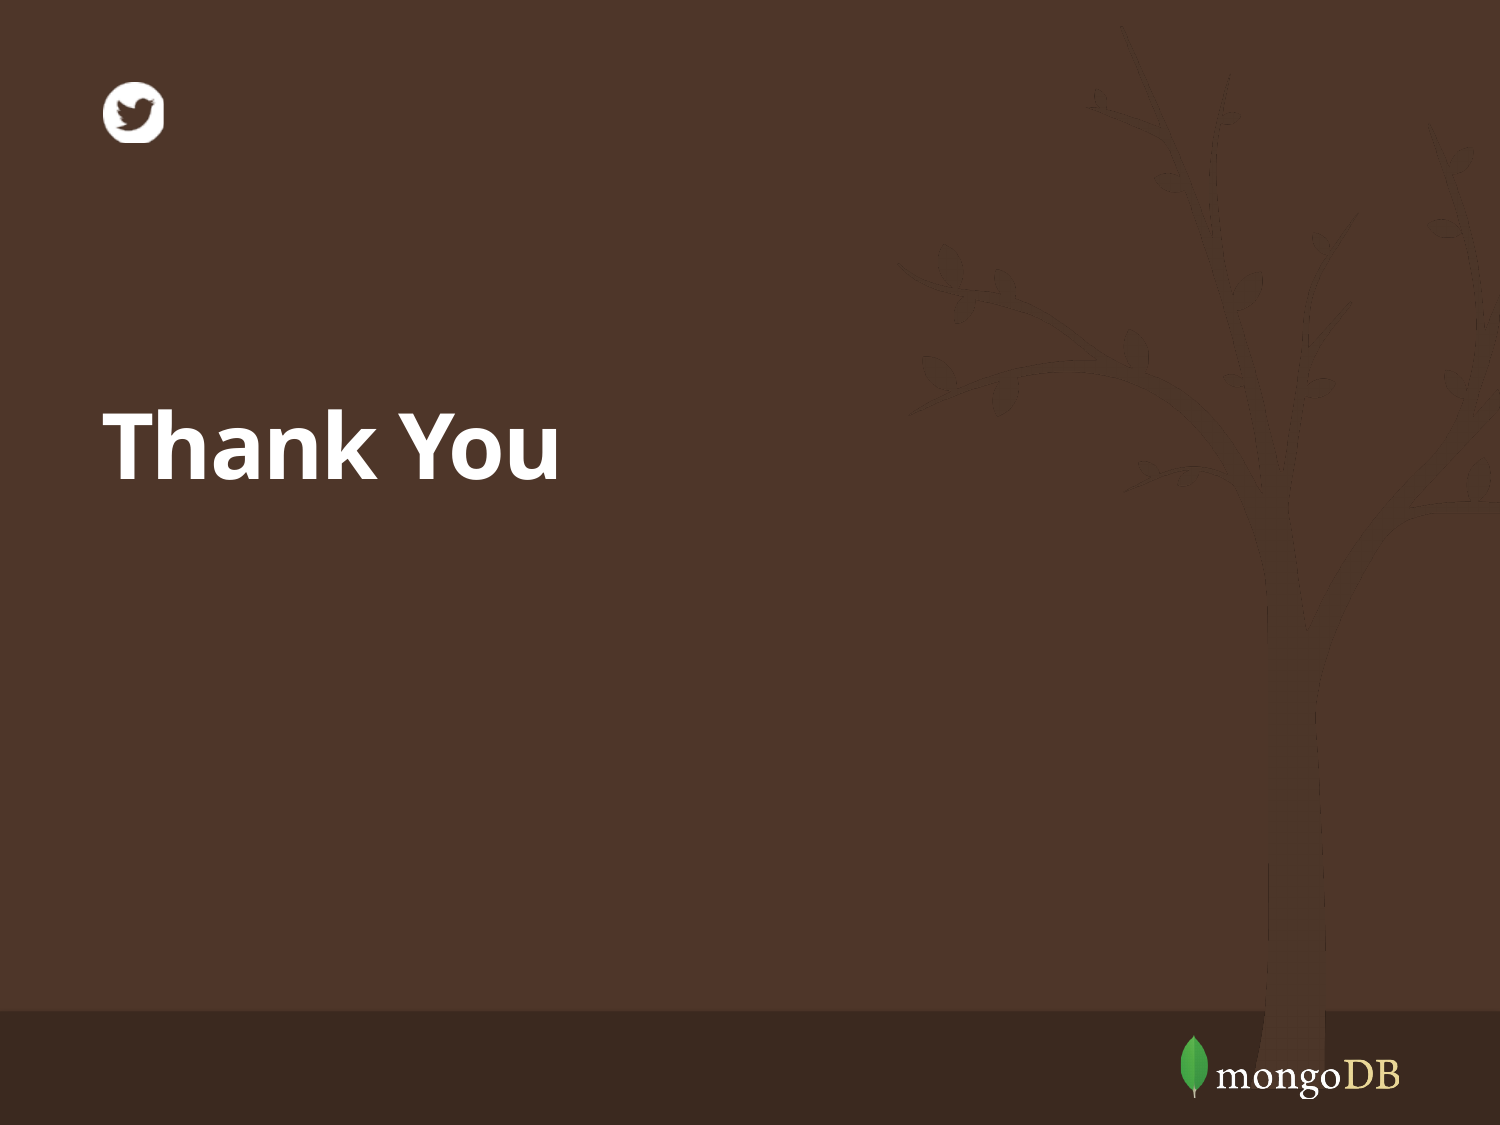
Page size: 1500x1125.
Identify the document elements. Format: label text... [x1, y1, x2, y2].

picture [723, 0, 1500, 1125]
title Thank You [101, 301, 1397, 599]
